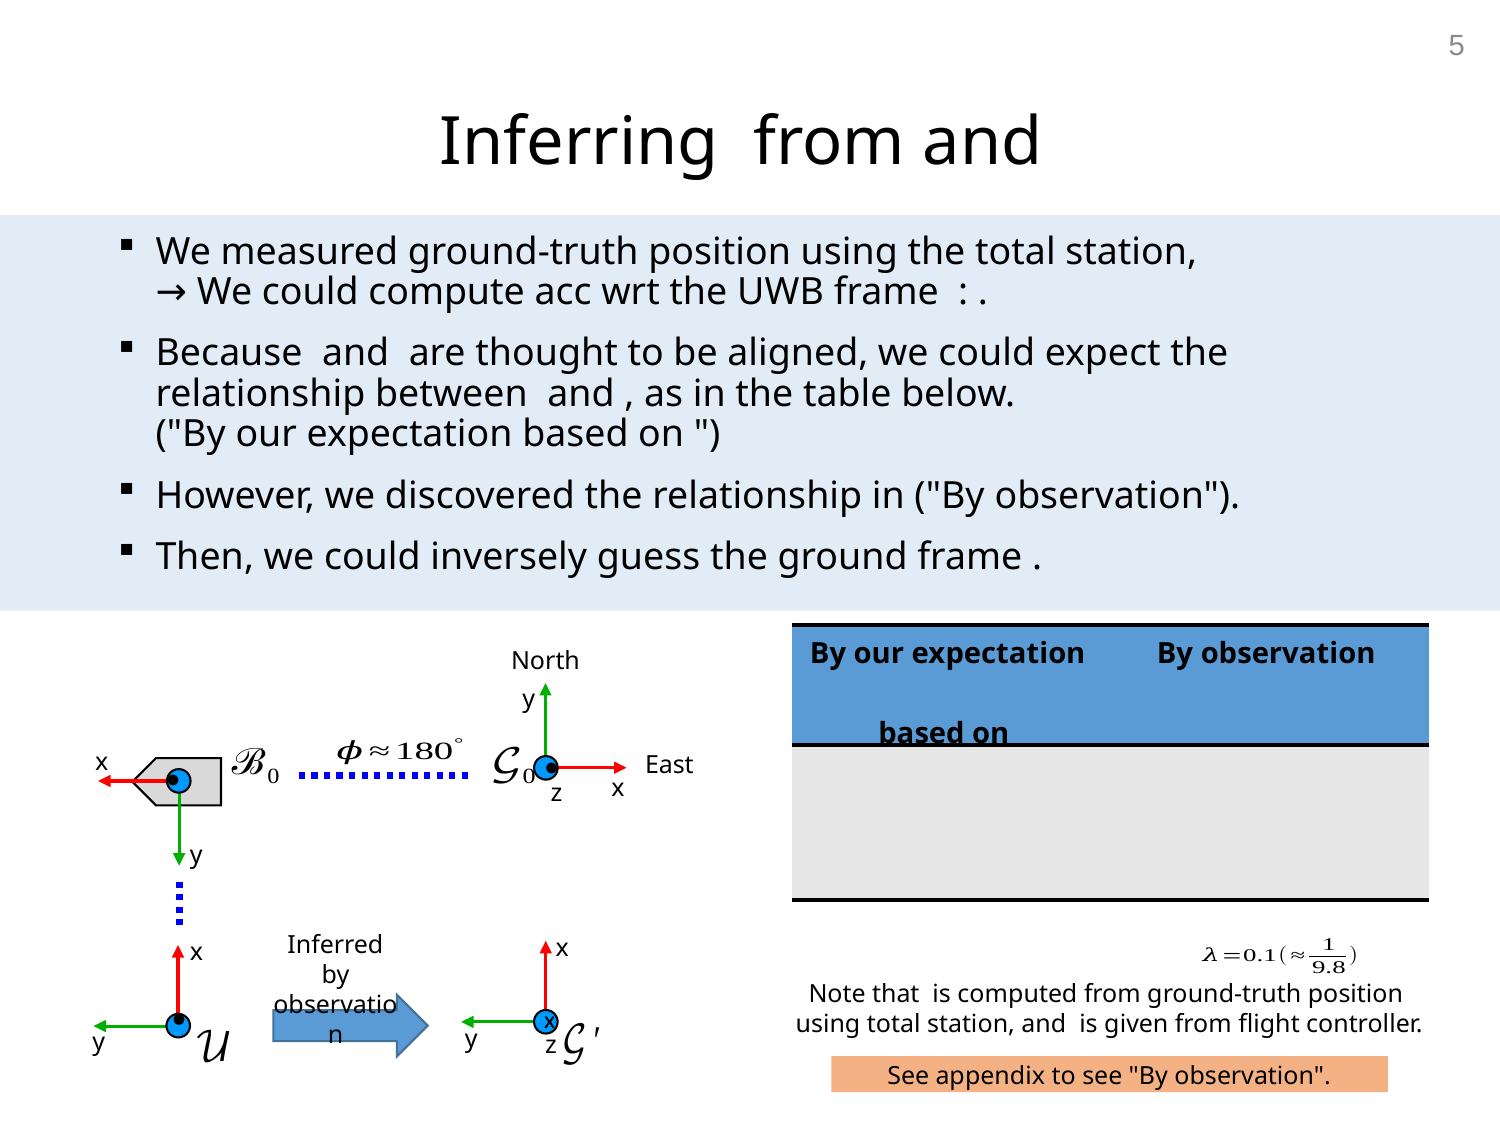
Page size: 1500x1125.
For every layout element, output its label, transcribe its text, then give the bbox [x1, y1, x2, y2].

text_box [533, 751, 559, 780]
text_box z [539, 776, 574, 807]
slide_number 5 [1142, 14, 1480, 75]
text_box y [454, 1022, 488, 1053]
text_box x [84, 745, 119, 776]
text_box x [179, 935, 214, 966]
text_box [94, 943, 189, 1041]
text_box x [601, 771, 635, 802]
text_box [98, 758, 221, 866]
text_box x [545, 931, 580, 962]
text_box North [484, 644, 607, 675]
text_box Inferred by observation [270, 928, 401, 1049]
text_box y [81, 1025, 116, 1056]
text_box [395, 997, 430, 1060]
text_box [461, 940, 559, 1036]
text_box z [534, 1028, 568, 1059]
text_box See appendix to see "By observation". [830, 1055, 1389, 1093]
text_box [0, 214, 1500, 612]
text_box East [608, 749, 731, 780]
text_box y [511, 682, 546, 713]
